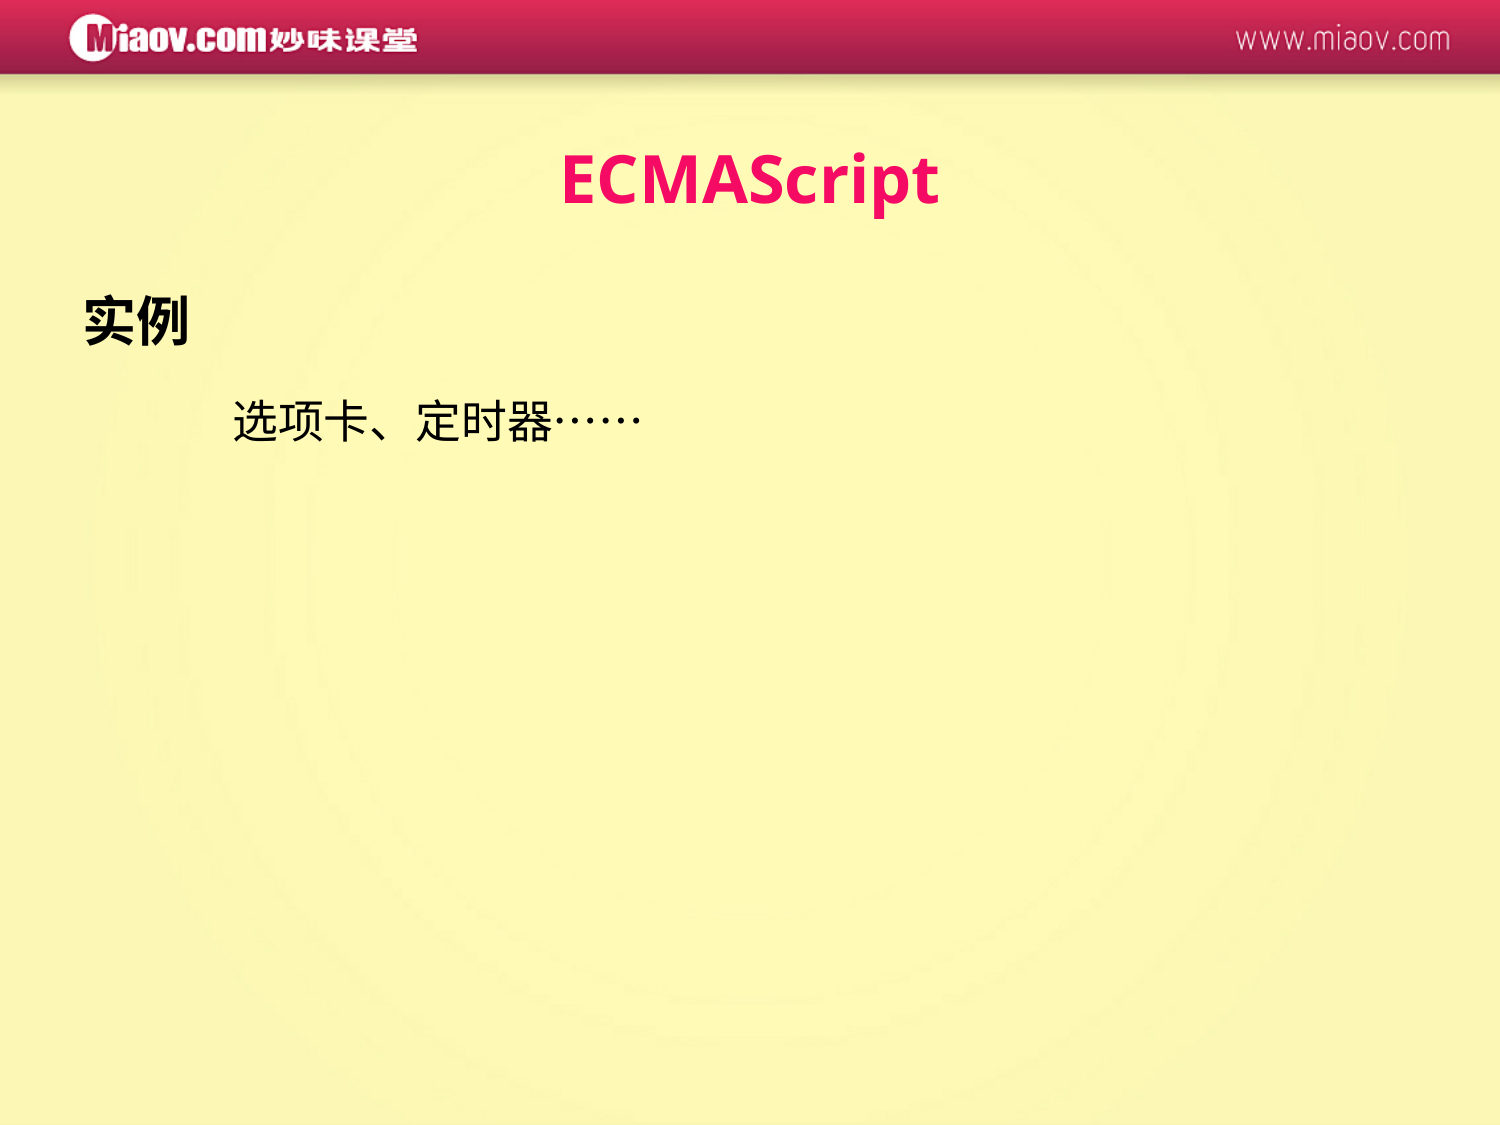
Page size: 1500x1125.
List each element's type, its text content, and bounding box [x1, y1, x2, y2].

picture [0, 0, 1500, 1125]
title ECMAScript [74, 82, 1426, 272]
text_box 实例 选项卡、定时器…… [74, 247, 1400, 458]
